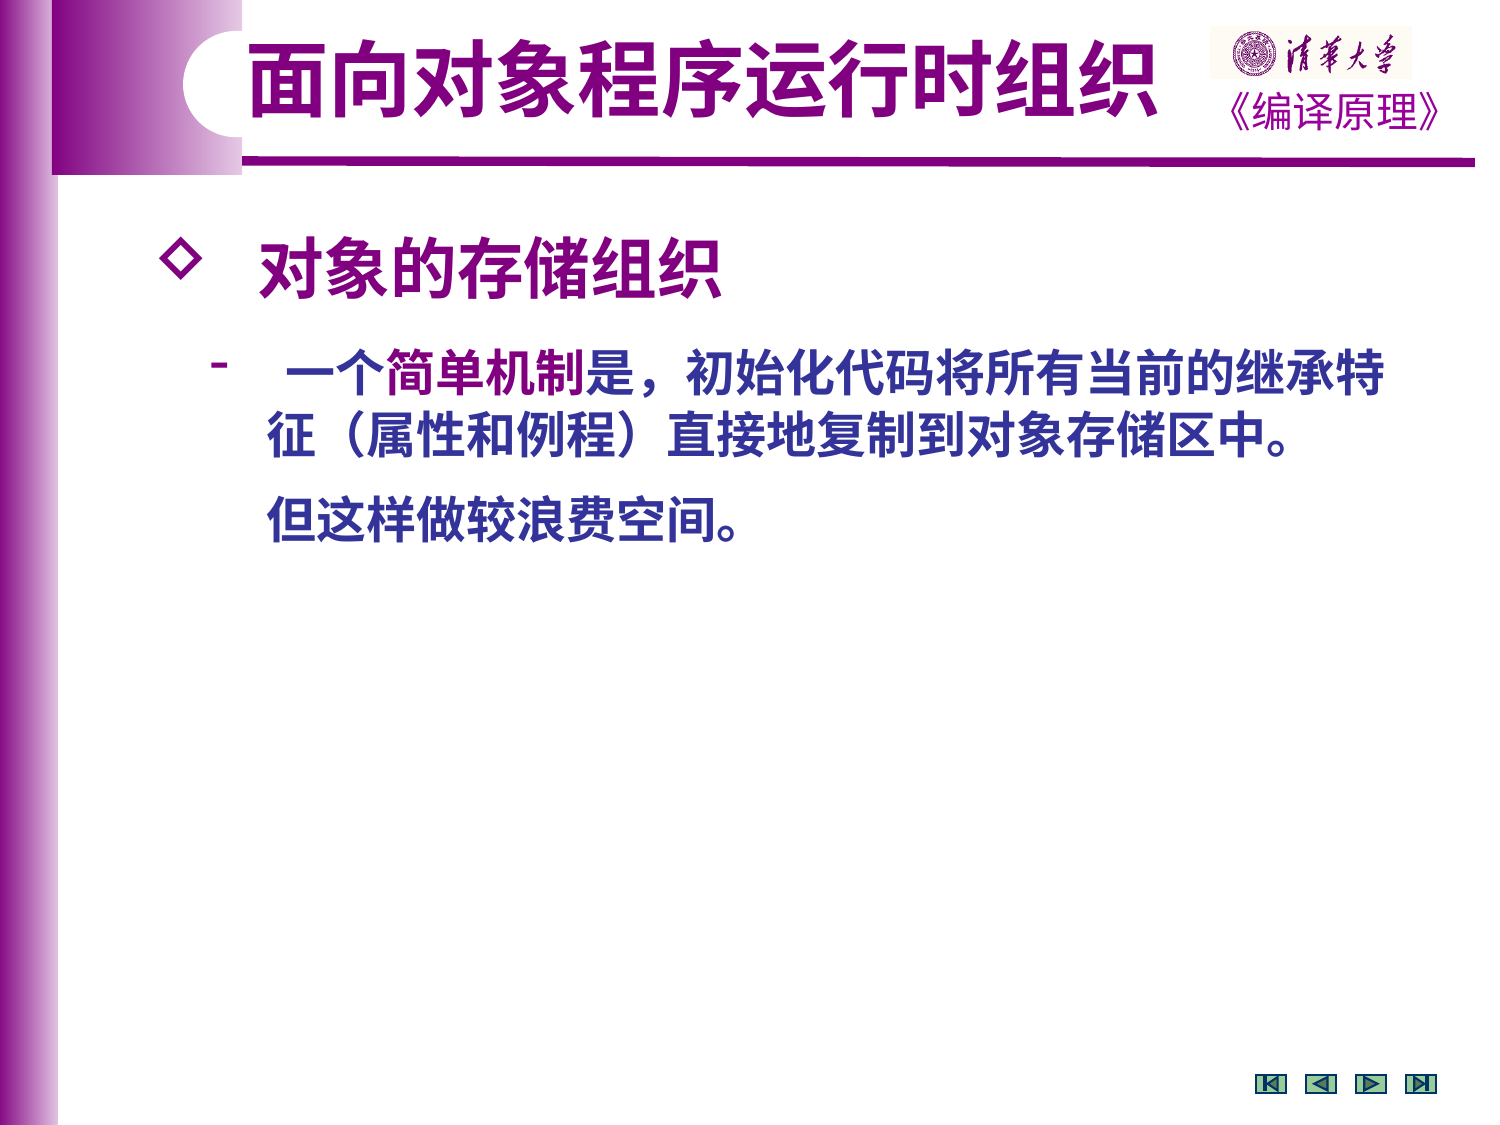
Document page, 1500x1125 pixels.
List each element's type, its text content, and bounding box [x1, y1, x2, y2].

text_box 面向对象程序运行时组织 [230, 31, 1182, 136]
text_box 一个简单机制是，初始化代码将所有当前的继承特 征（属性和例程）直接地复制到对象存储区中。 但这样做较浪费空间。 [194, 326, 1424, 556]
picture [1210, 26, 1412, 79]
text_box [1356, 1074, 1386, 1093]
text_box [1256, 1074, 1286, 1093]
text_box 对象的存储组织 [136, 219, 1424, 314]
text_box [1306, 1074, 1336, 1093]
text_box [1406, 1074, 1436, 1093]
